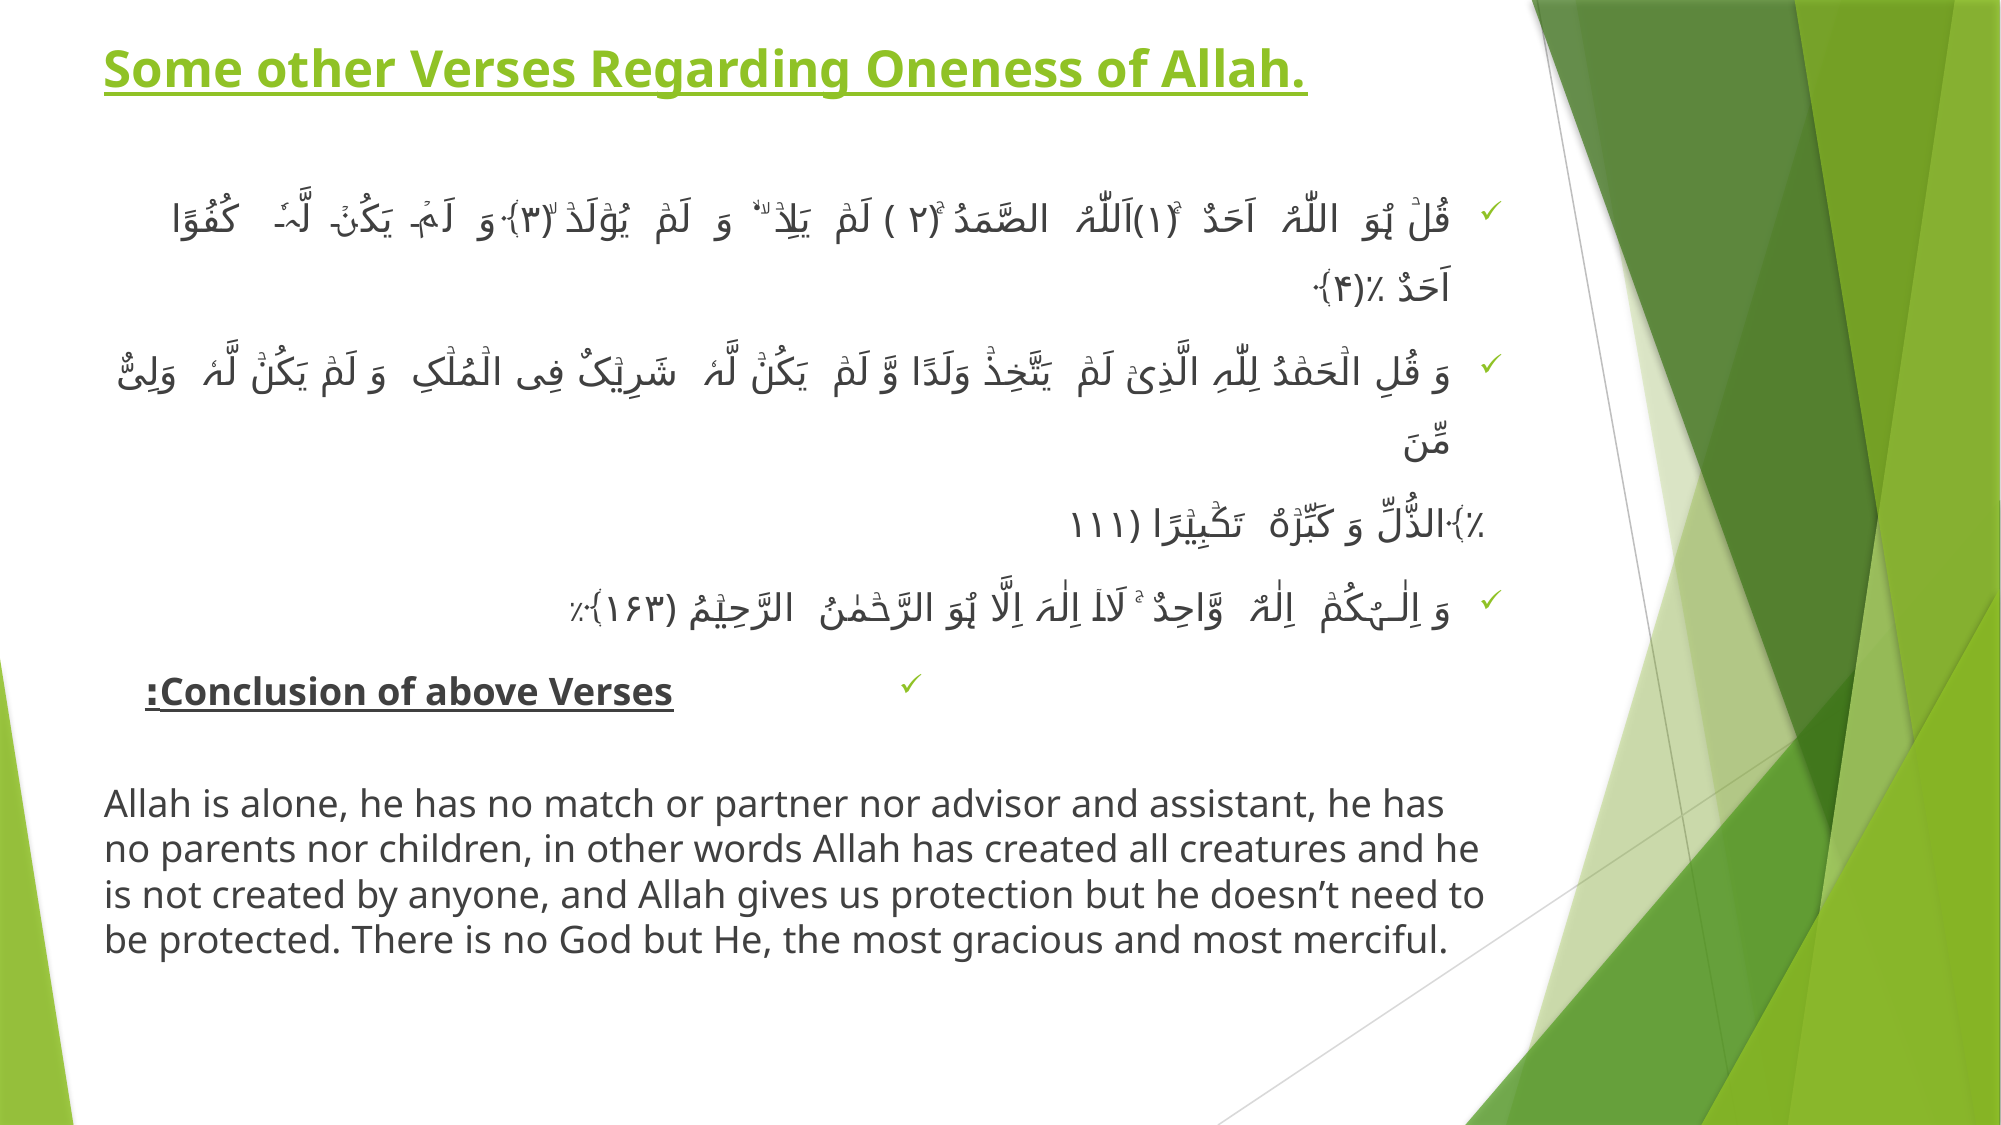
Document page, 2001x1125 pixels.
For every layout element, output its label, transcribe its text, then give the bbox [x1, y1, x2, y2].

list قُلۡ ہُوَ اللّٰہُ اَحَدٌ ۚ﴿۱﴾اَللّٰہُ الصَّمَدُ ۚ﴿۲﴾ لَمۡ یَلِدۡ ۬ۙ وَ لَمۡ یُوۡلَدۡ ۙ﴿۳﴾ وَ لَمۡ یَکُنۡ لَّہٗ کُفُوًا اَحَدٌ ٪﴿۴﴾ وَ قُلِ الۡحَمۡدُ لِلّٰہِ الَّذِیۡ لَمۡ یَتَّخِذۡ وَلَدًا وَّ لَمۡ یَکُنۡ لَّہٗ شَرِیۡکٌ فِی الۡمُلۡکِ وَ لَمۡ یَکُنۡ لَّہٗ وَلِیٌّ مِّنَ الذُّلِّ وَ کَبِّرۡہُ تَکۡبِیۡرًا ﴿۱۱۱﴾٪ وَ اِلٰـہُکُمۡ اِلٰہٌ وَّاحِدٌ ۚ لَاۤ اِلٰہَ اِلَّا ہُوَ الرَّحۡمٰنُ الرَّحِیۡمُ ﴿۱۶۳﴾٪ Conclusion of above Verses: Allah is alone, he has no match or partner nor advisor and assistant, he has no parents nor children, in other words Allah has created all creatures and he is not created by anyone, and Allah gives us protection but he doesn’t need to be protected. There is no God but He, the most gracious and most merciful. [88, 164, 1513, 1005]
title Some other Verses Regarding Oneness of Allah. [88, 29, 1496, 164]
